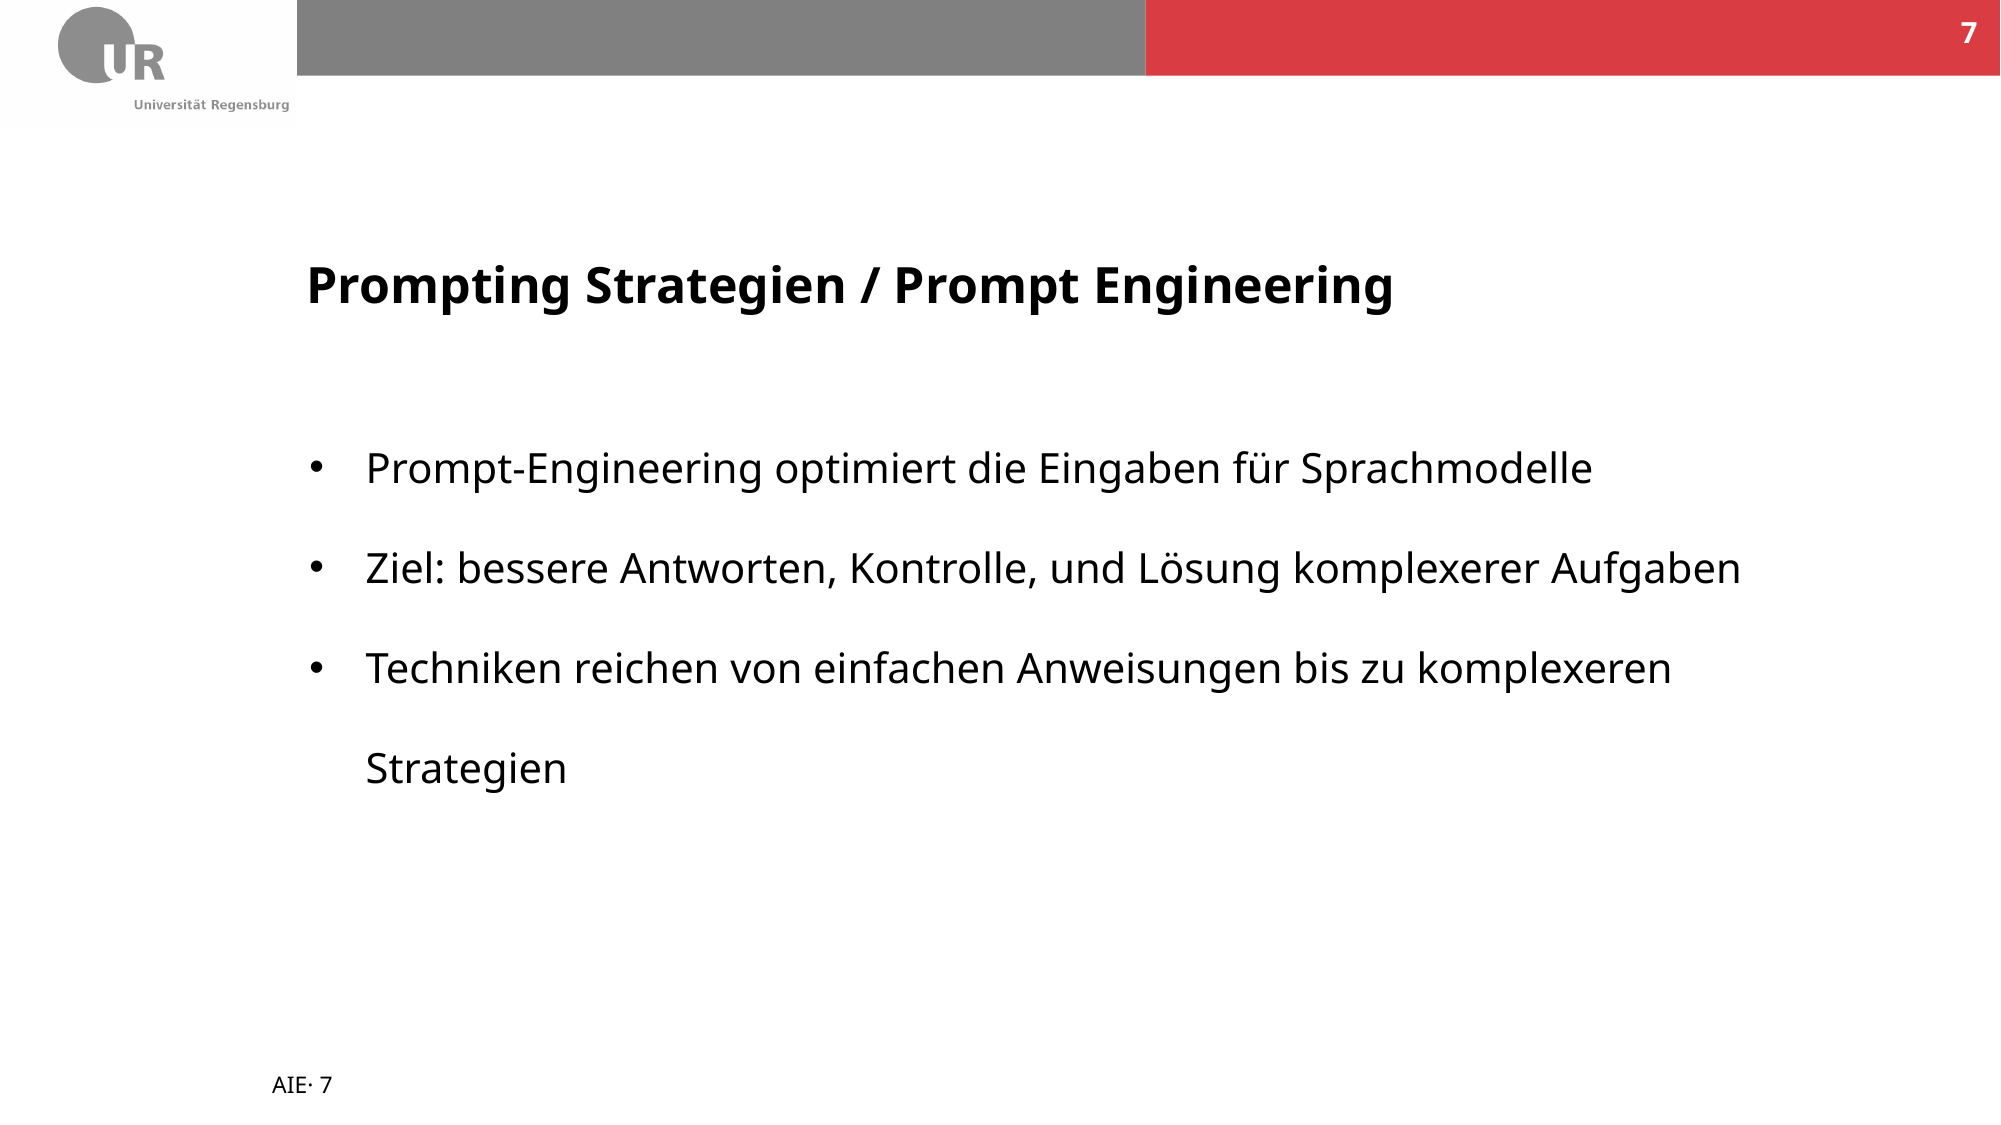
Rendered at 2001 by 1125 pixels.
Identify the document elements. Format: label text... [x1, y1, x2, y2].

picture [0, 0, 297, 126]
list Prompt-Engineering optimiert die Eingaben für Sprachmodelle Ziel: bessere Antworten, Kontrolle, und Lösung komplexerer Aufgaben Techniken reichen von einfachen Anweisungen bis zu komplexeren Strategien [291, 383, 1839, 1059]
title Prompting Strategien / Prompt Engineering [291, 246, 1864, 361]
text_box 7 [1921, 7, 1993, 68]
